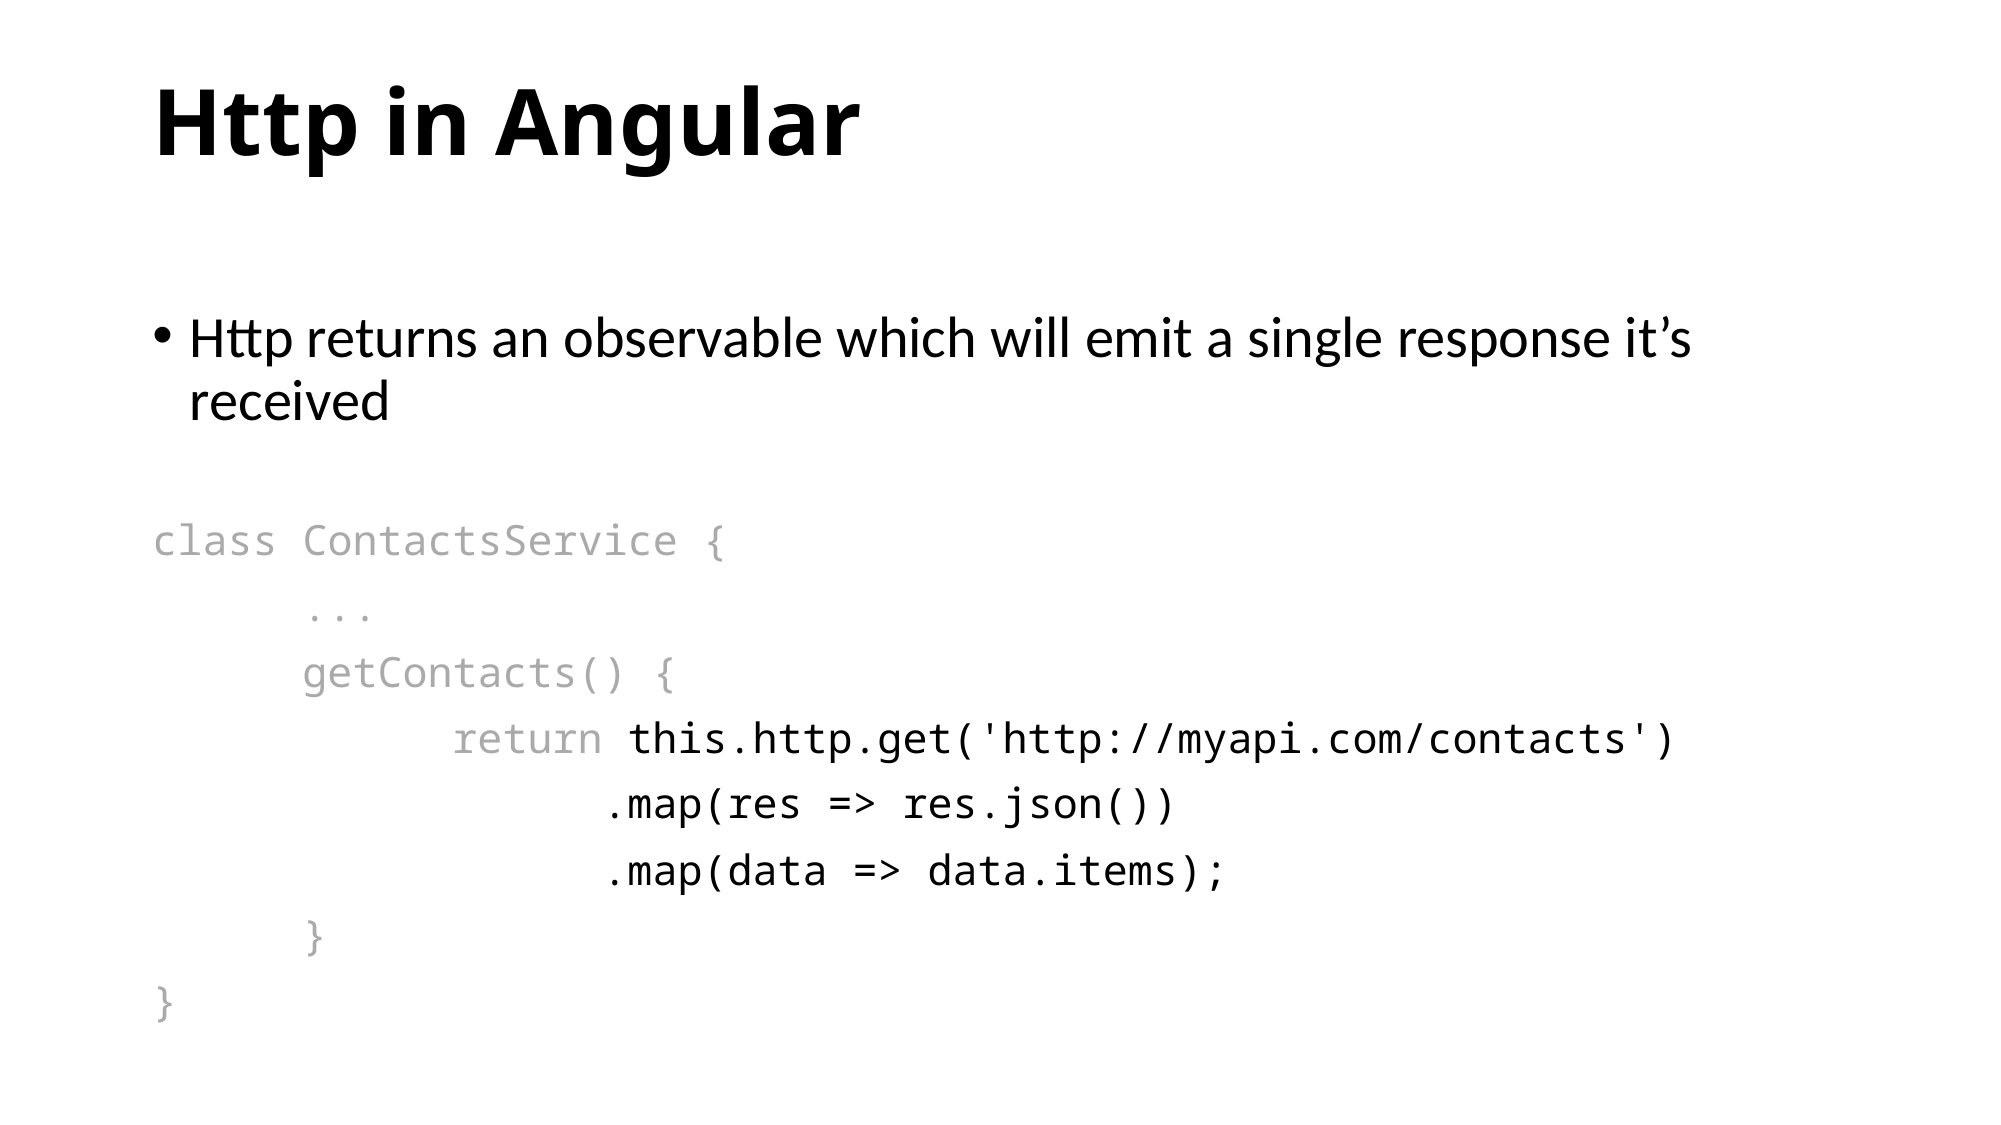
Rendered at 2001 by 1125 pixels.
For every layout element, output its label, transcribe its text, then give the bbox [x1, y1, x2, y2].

title Http in Angular [137, 59, 1863, 191]
list Http returns an observable which will emit a single response it’s received class ContactsService { ... getContacts() { return this.http.get('http://myapi.com/contacts') .map(res => res.json()) .map(data => data.items); } } [137, 299, 1863, 1060]
